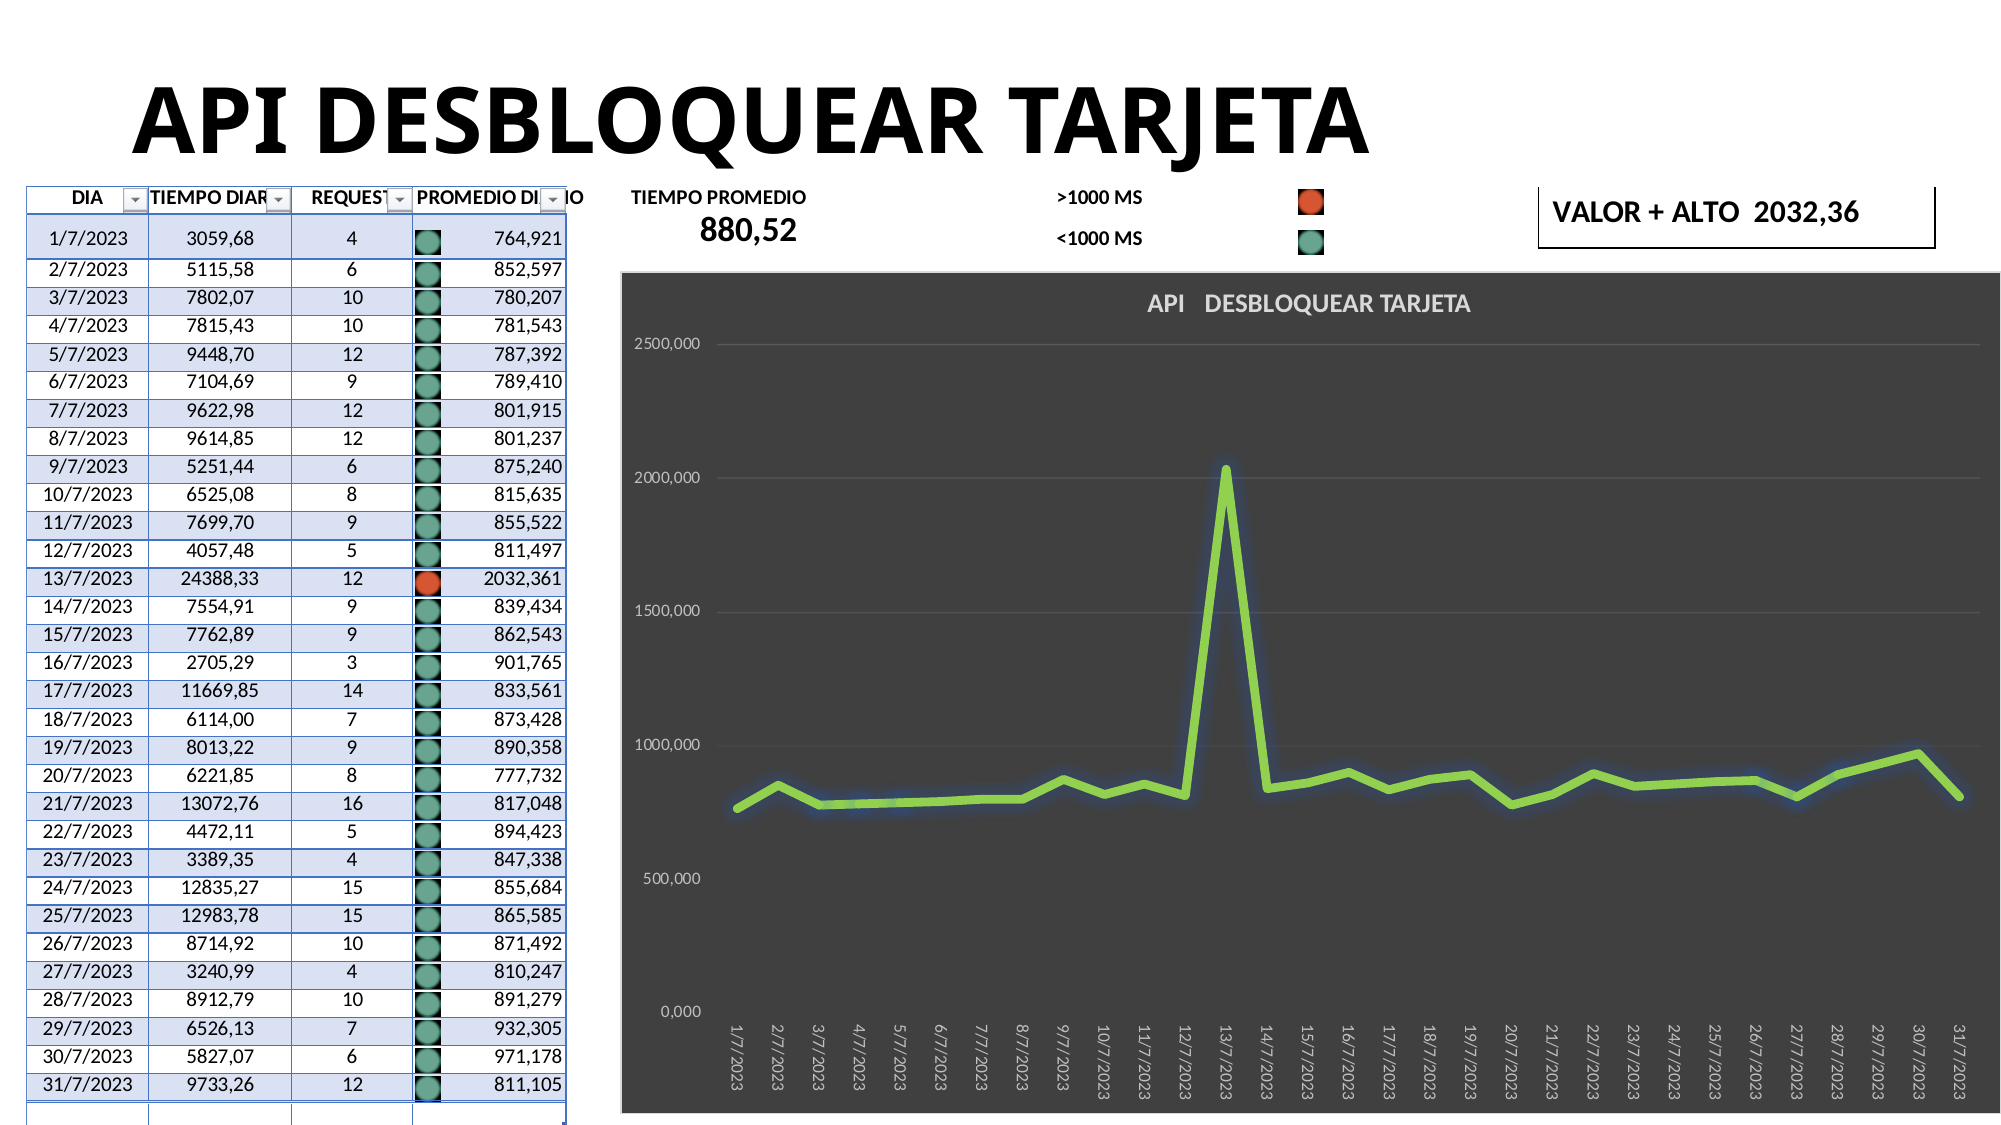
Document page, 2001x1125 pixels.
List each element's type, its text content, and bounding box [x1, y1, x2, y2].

picture [26, 185, 2000, 1125]
title API DESBLOQUEAR TARJETA [117, 14, 1843, 185]
